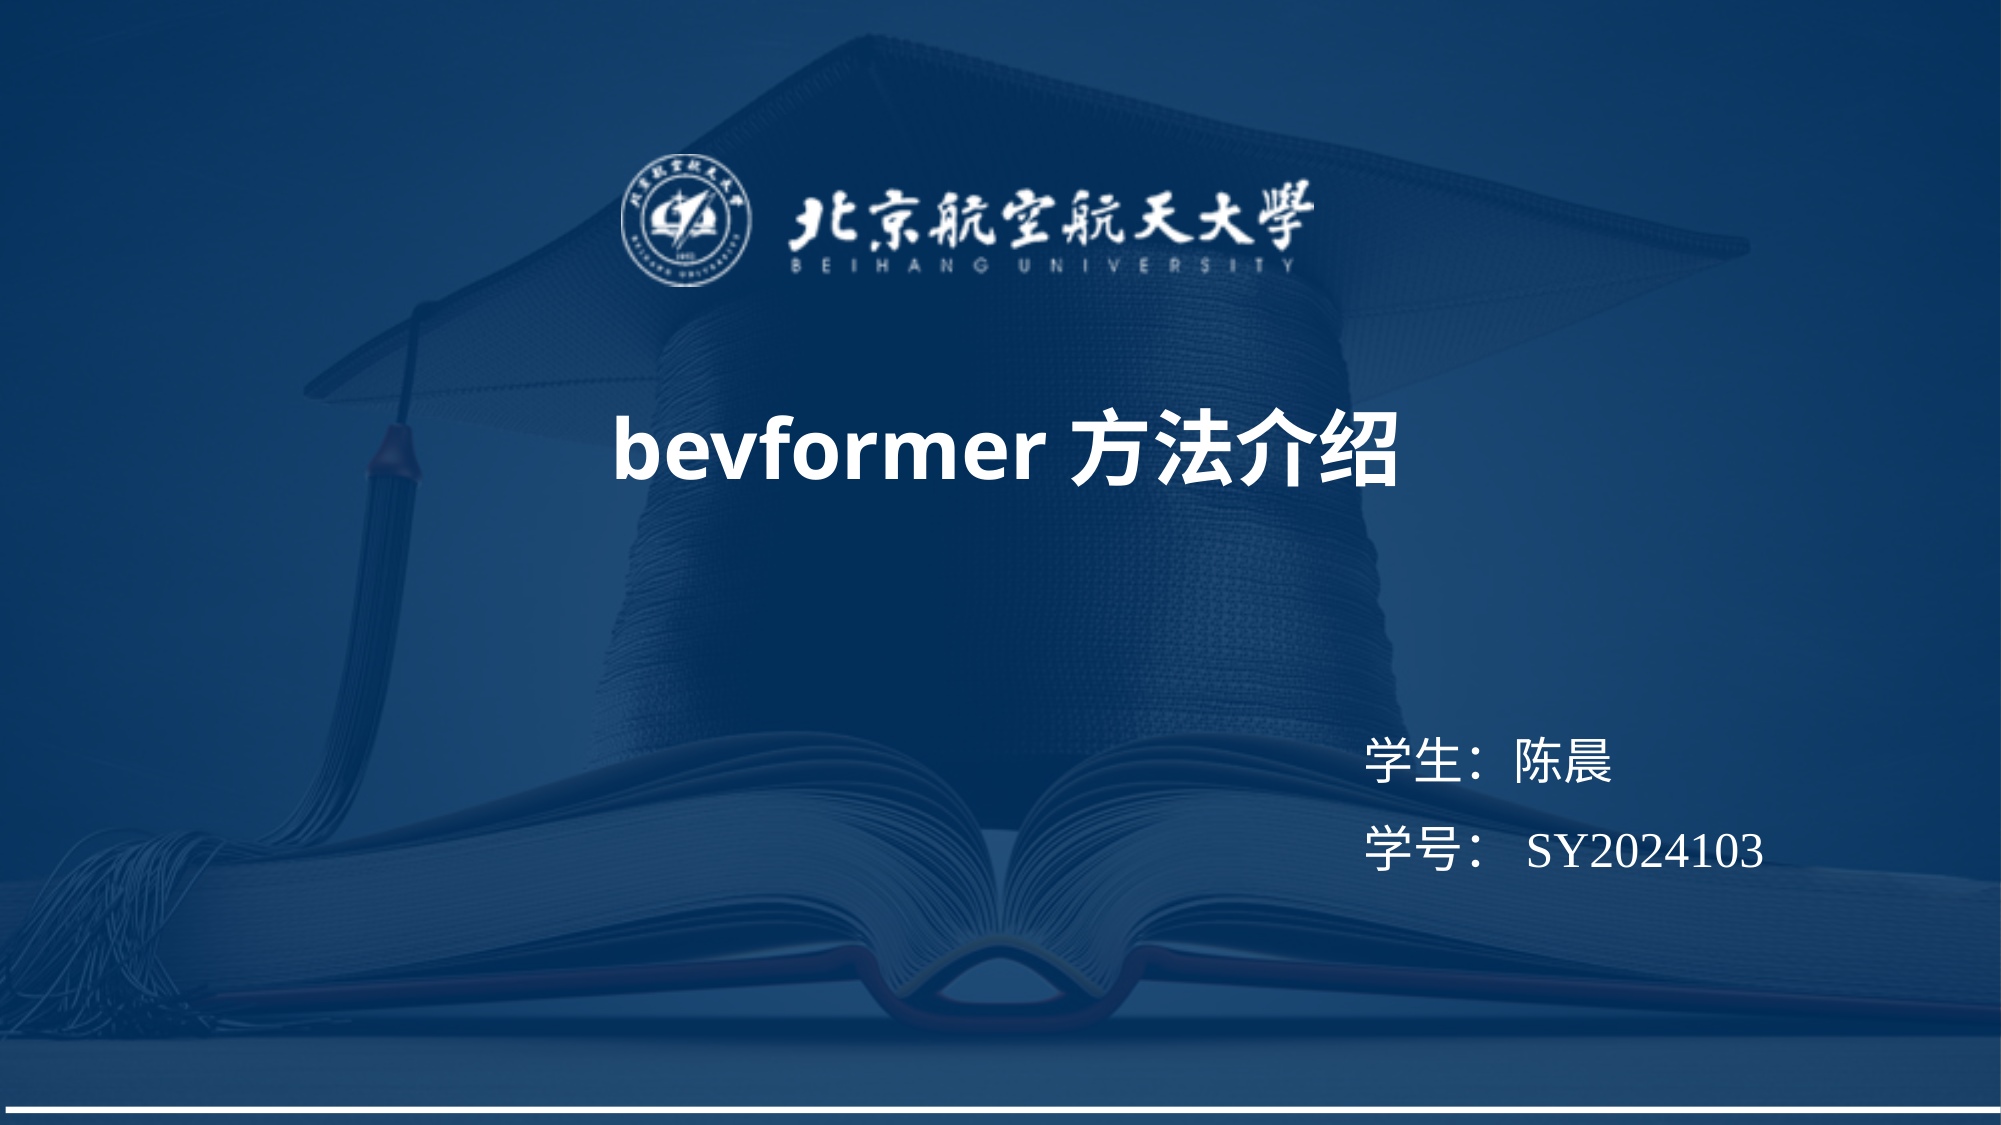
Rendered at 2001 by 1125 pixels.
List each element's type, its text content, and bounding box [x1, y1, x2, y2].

picture [621, 154, 1314, 287]
text_box [5, 1106, 2001, 1114]
text_box 学生：陈晨 [1348, 692, 1738, 779]
text_box bevformer方法介绍 [126, 379, 1887, 514]
text_box 学号：SY2024103 [1348, 779, 1824, 975]
